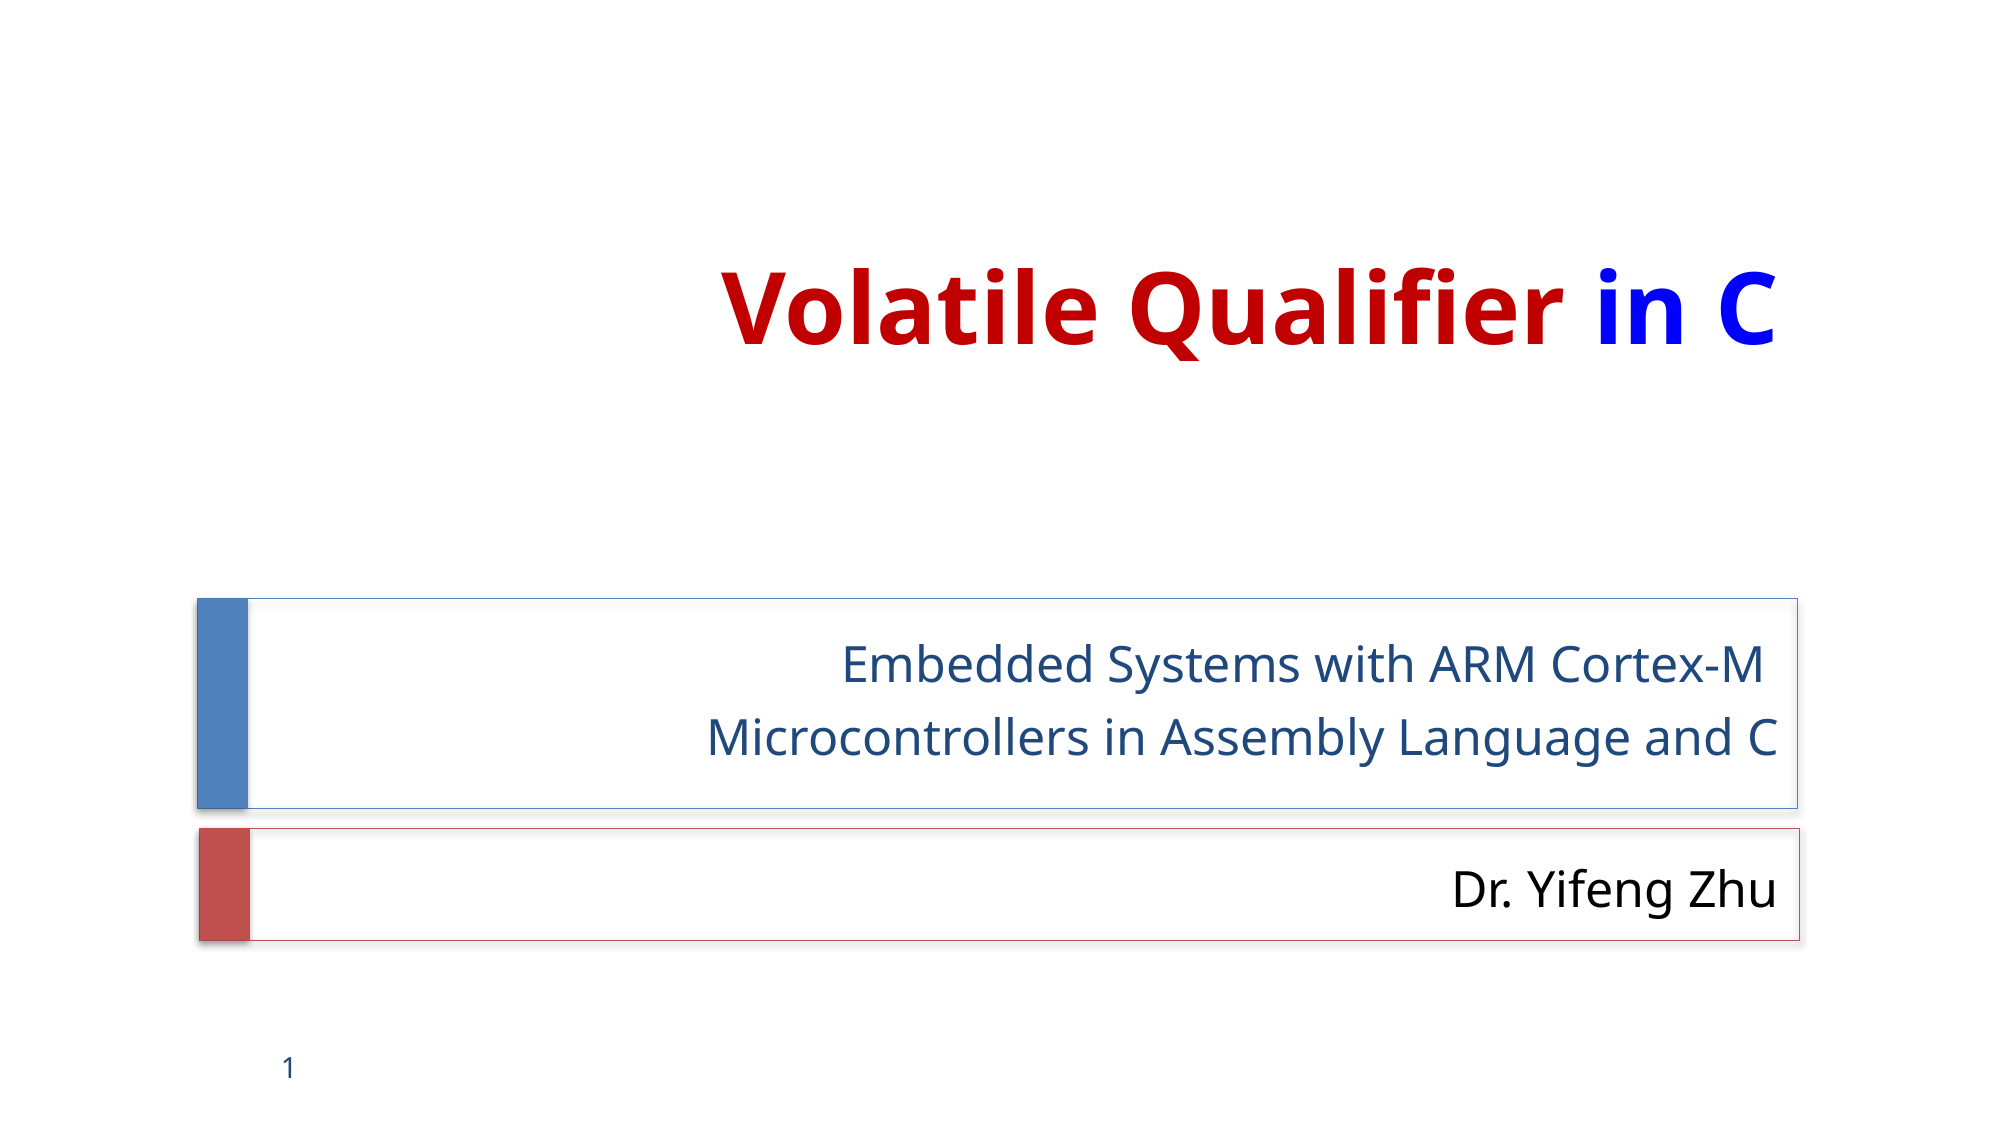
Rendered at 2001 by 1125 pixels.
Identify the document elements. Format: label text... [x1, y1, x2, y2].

title Dr. Yifeng Zhu [462, 849, 1794, 913]
text_box Volatile Qualifier in C [199, 237, 1794, 373]
slide_number 1 [265, 1042, 533, 1103]
subtitle Embedded Systems with ARM Cortex-M Microcontrollers in Assembly Language and C [399, 624, 1794, 813]
